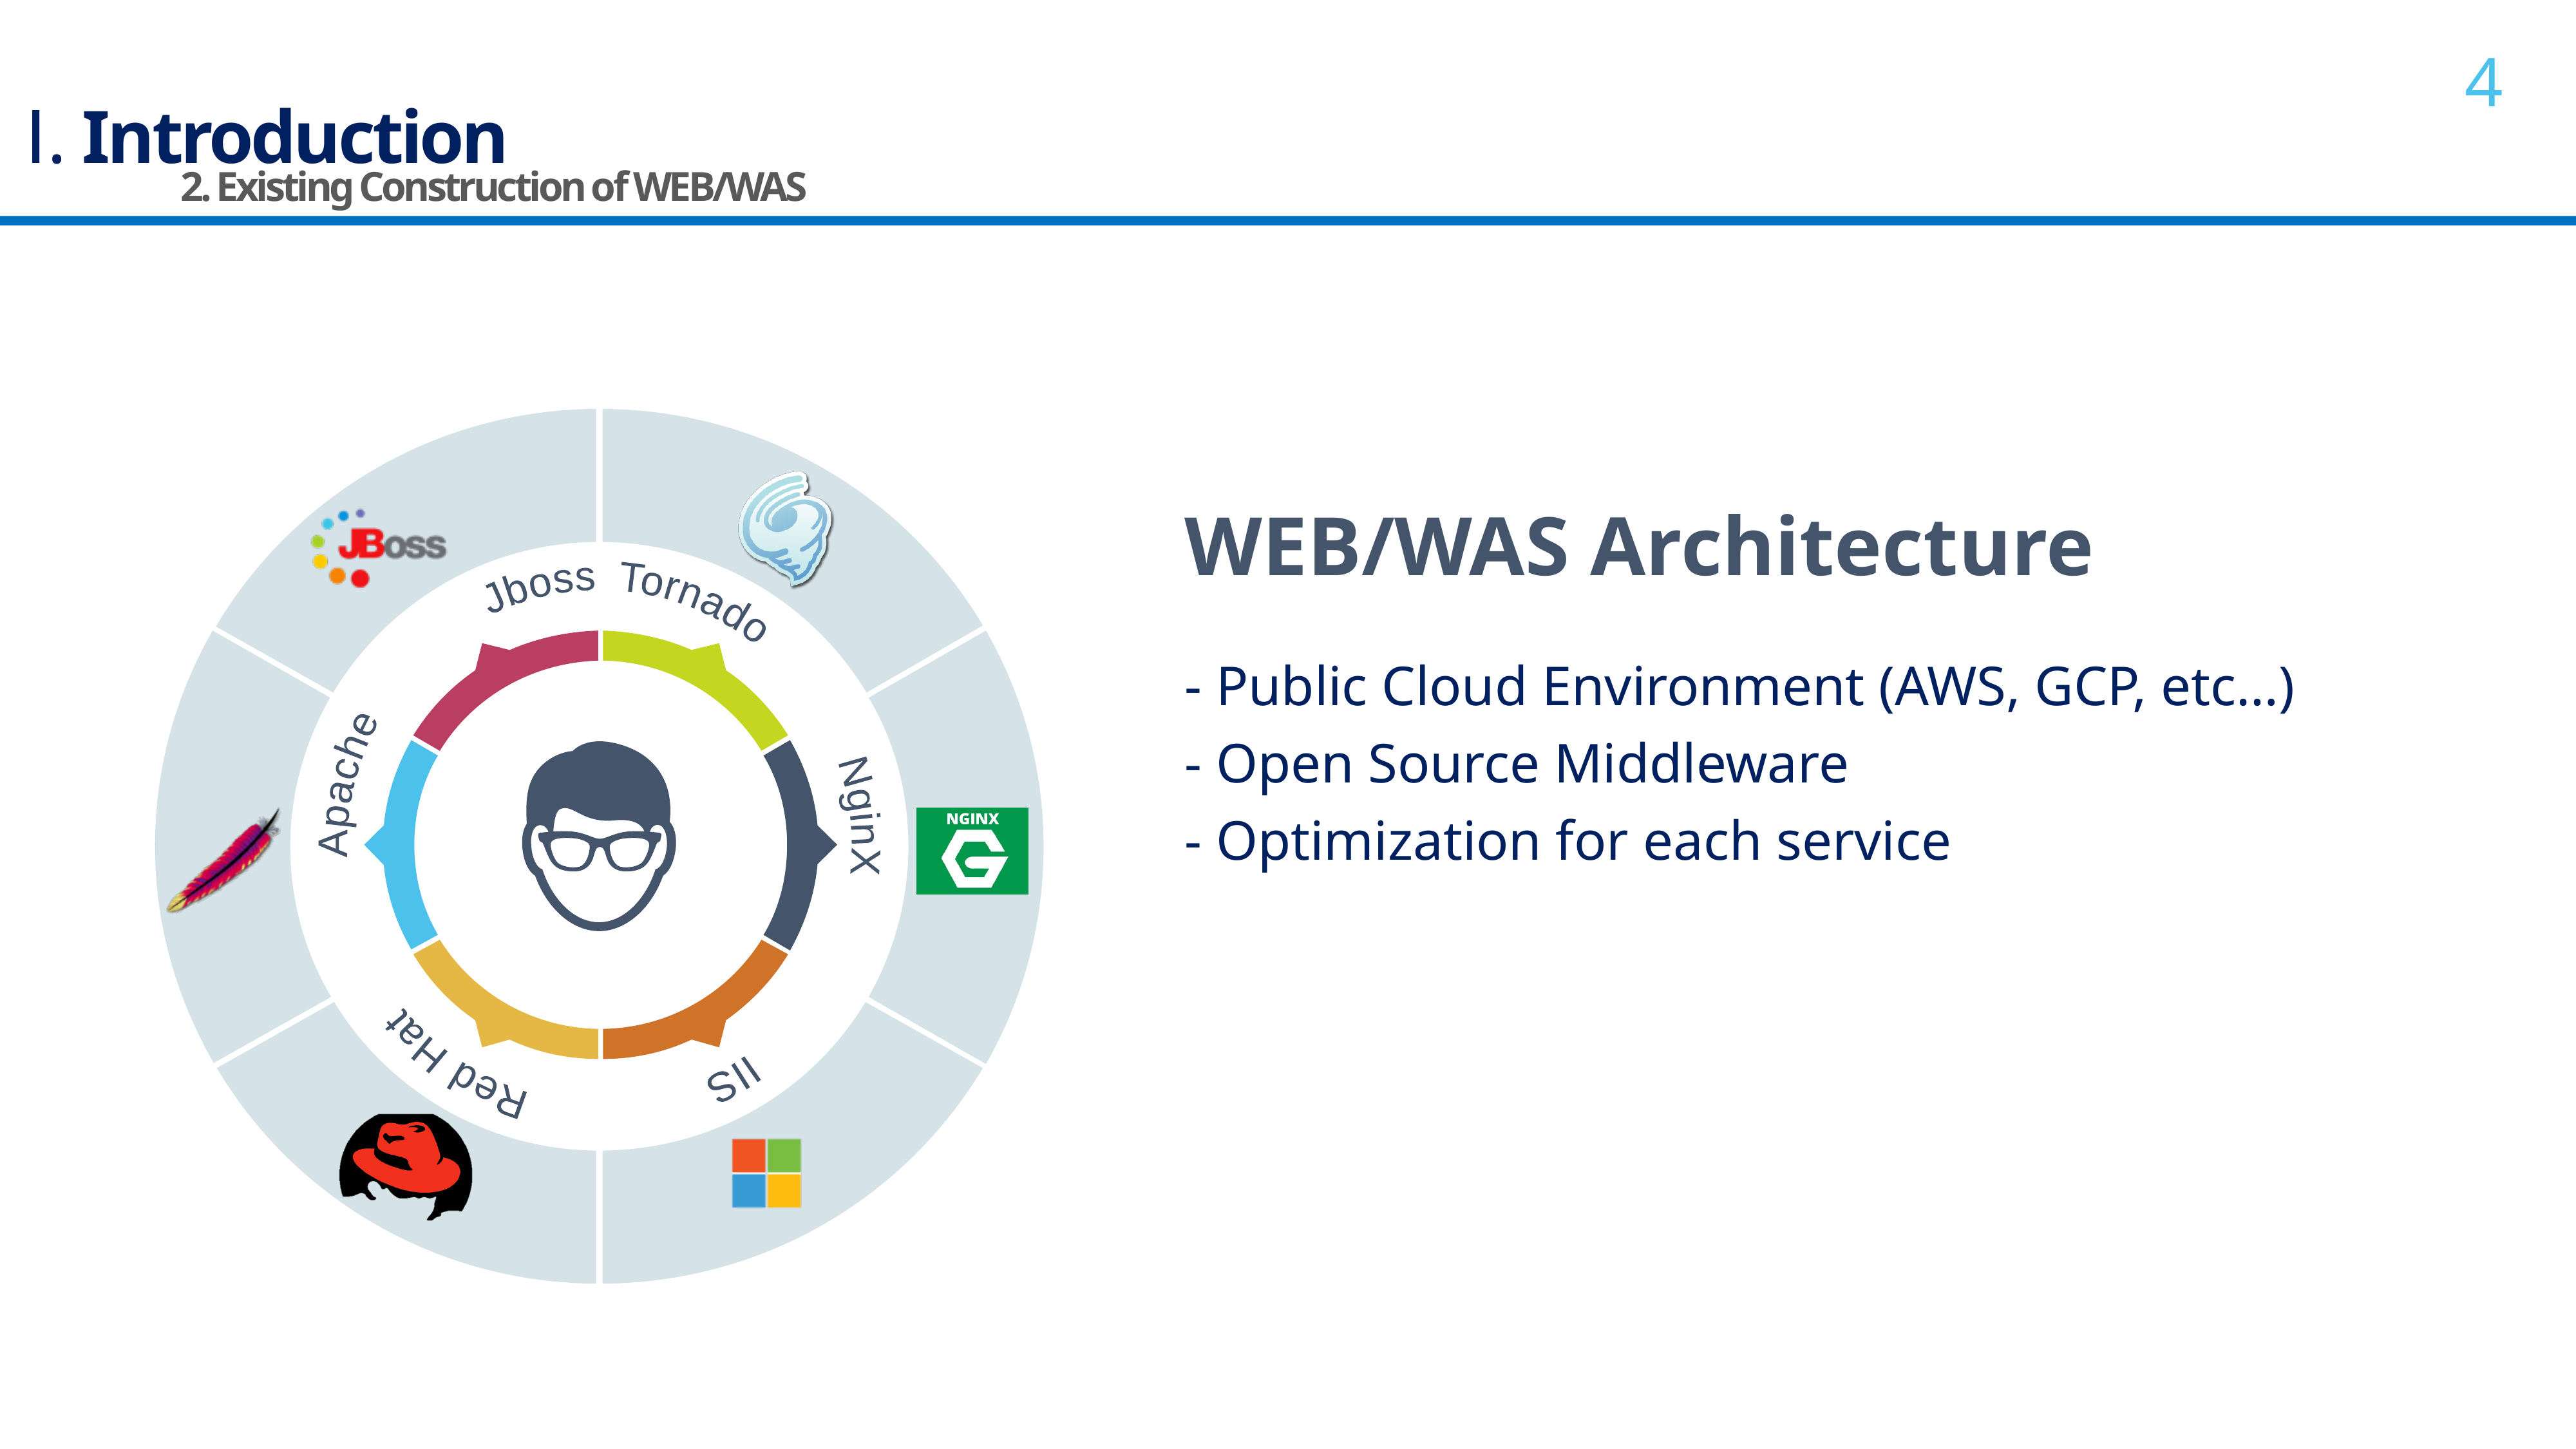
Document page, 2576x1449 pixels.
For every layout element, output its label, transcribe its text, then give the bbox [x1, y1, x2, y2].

text_box 2. Existing Construction of WEB/WAS [155, 133, 1265, 222]
text_box [602, 408, 817, 567]
text_box [763, 740, 838, 951]
text_box - Public Cloud Environment (AWS, GCP, etc…) - Open Source Middleware - Optimization for each service [1184, 638, 2389, 871]
text_box [393, 1132, 596, 1284]
picture [294, 458, 470, 635]
text_box [0, 215, 2576, 226]
text_box [732, 1001, 983, 1121]
text_box [538, 831, 661, 872]
text_box [770, 485, 983, 693]
text_box [413, 940, 598, 1059]
text_box [603, 630, 788, 751]
text_box [602, 1130, 820, 1284]
picture [322, 1101, 493, 1234]
picture [722, 464, 850, 592]
text_box [868, 630, 1044, 1065]
text_box [216, 1001, 430, 1188]
picture [916, 808, 1028, 895]
text_box [413, 630, 598, 751]
text_box WEB/WAS Architecture [1184, 495, 2122, 592]
text_box [216, 529, 378, 693]
text_box [522, 741, 676, 931]
text_box [155, 630, 330, 829]
text_box [175, 932, 332, 1063]
text_box [364, 740, 438, 950]
text_box Ⅰ. Introduction [0, 0, 1927, 191]
text_box [395, 408, 596, 571]
picture [119, 786, 345, 975]
text_box [603, 940, 788, 1059]
picture [713, 1121, 956, 1226]
